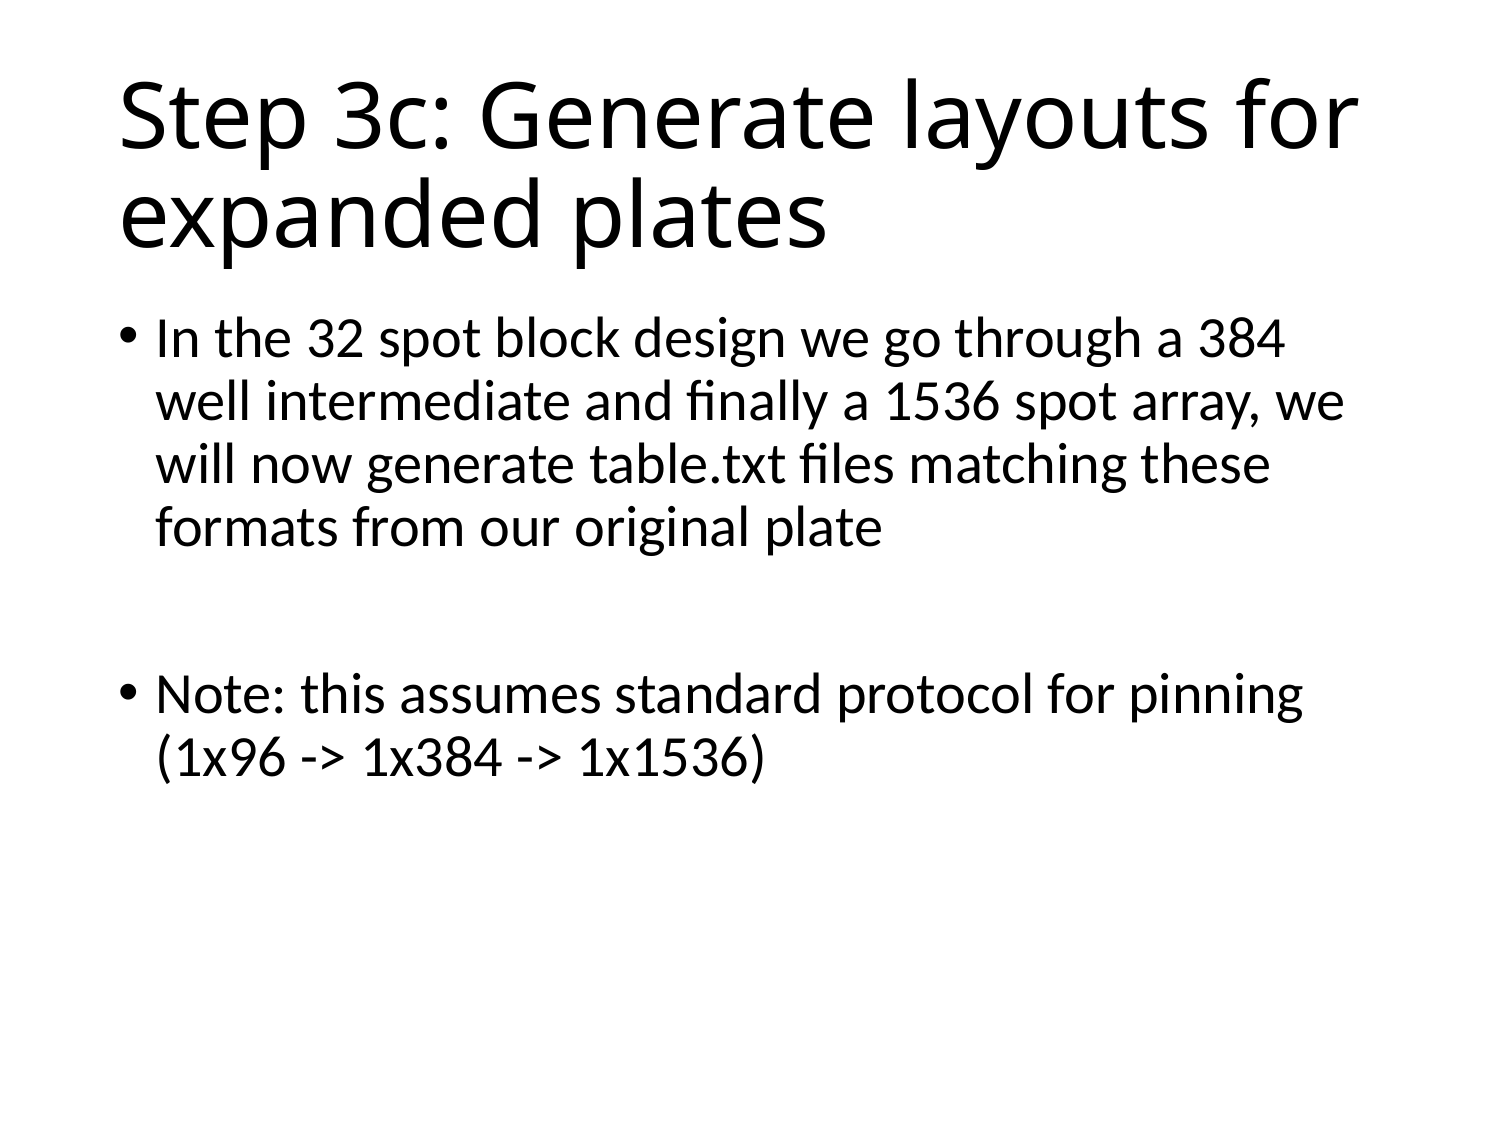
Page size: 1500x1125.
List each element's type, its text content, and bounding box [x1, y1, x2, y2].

title Step 3c: Generate layouts for expanded plates [103, 59, 1397, 278]
list In the 32 spot block design we go through a 384 well intermediate and finally a 1536 spot array, we will now generate table.txt files matching these formats from our original plate Note: this assumes standard protocol for pinning (1x96 -> 1x384 -> 1x1536) [103, 299, 1397, 1014]
